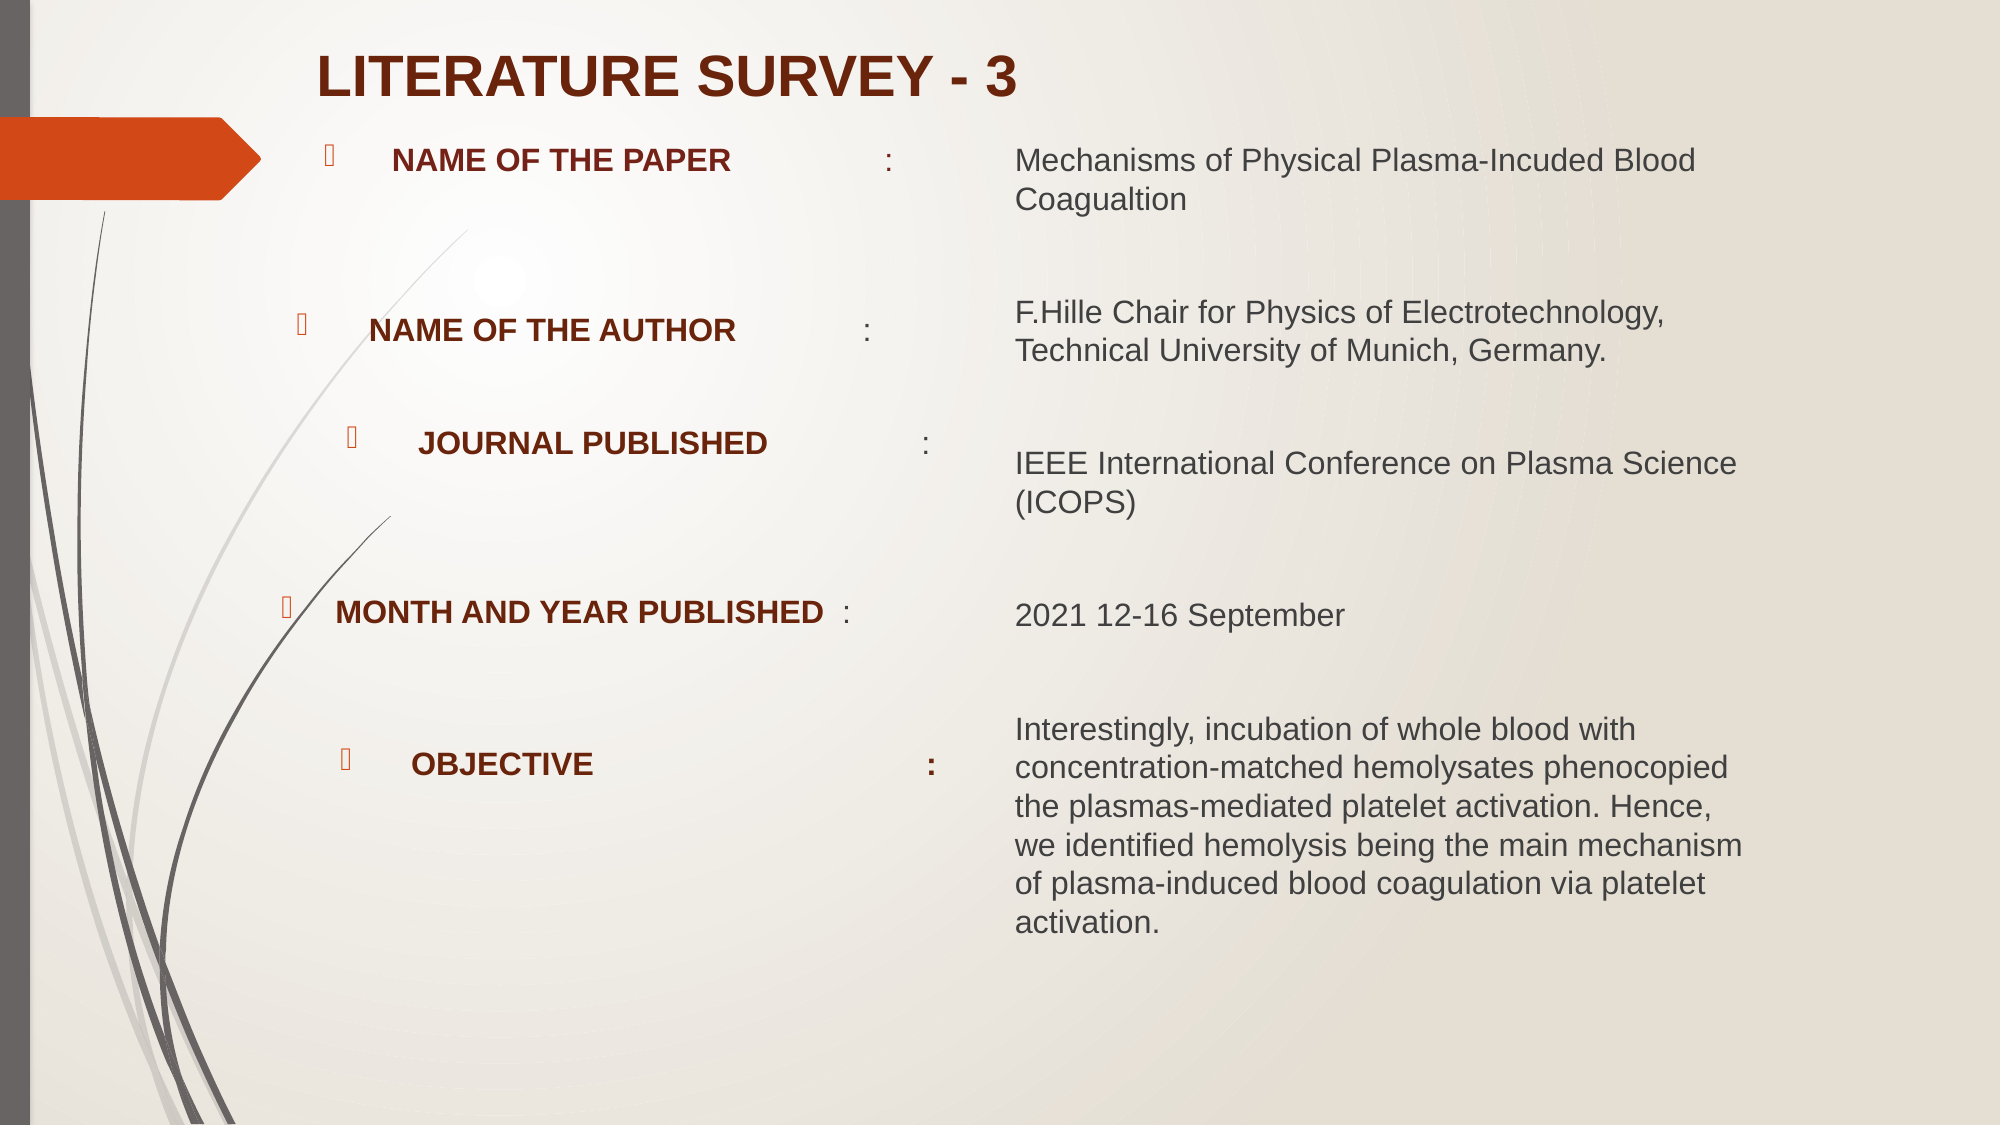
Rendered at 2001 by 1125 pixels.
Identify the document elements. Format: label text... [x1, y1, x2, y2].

list NAME OF THE PAPER : NAME OF THE AUTHOR : JOURNAL PUBLISHED : MONTH AND YEAR PUBLISHED : OBJECTIVE : Mechanisms of Physical Plasma-Incuded Blood Coagualtion F.Hille Chair for Physics of Electrotechnology, Technical University of Munich, Germany. IEEE International Conference on Plasma Science (ICOPS) 2021 12-16 September Interestingly, incubation of whole blood with concentration-matched hemolysates phenocopied the plasmas-mediated platelet activation. Hence, we identified hemolysis being the main mechanism of plasma-induced blood coagulation via platelet activation. [266, 131, 1764, 1081]
title LITERATURE SURVEY - 3 [301, 30, 1764, 121]
